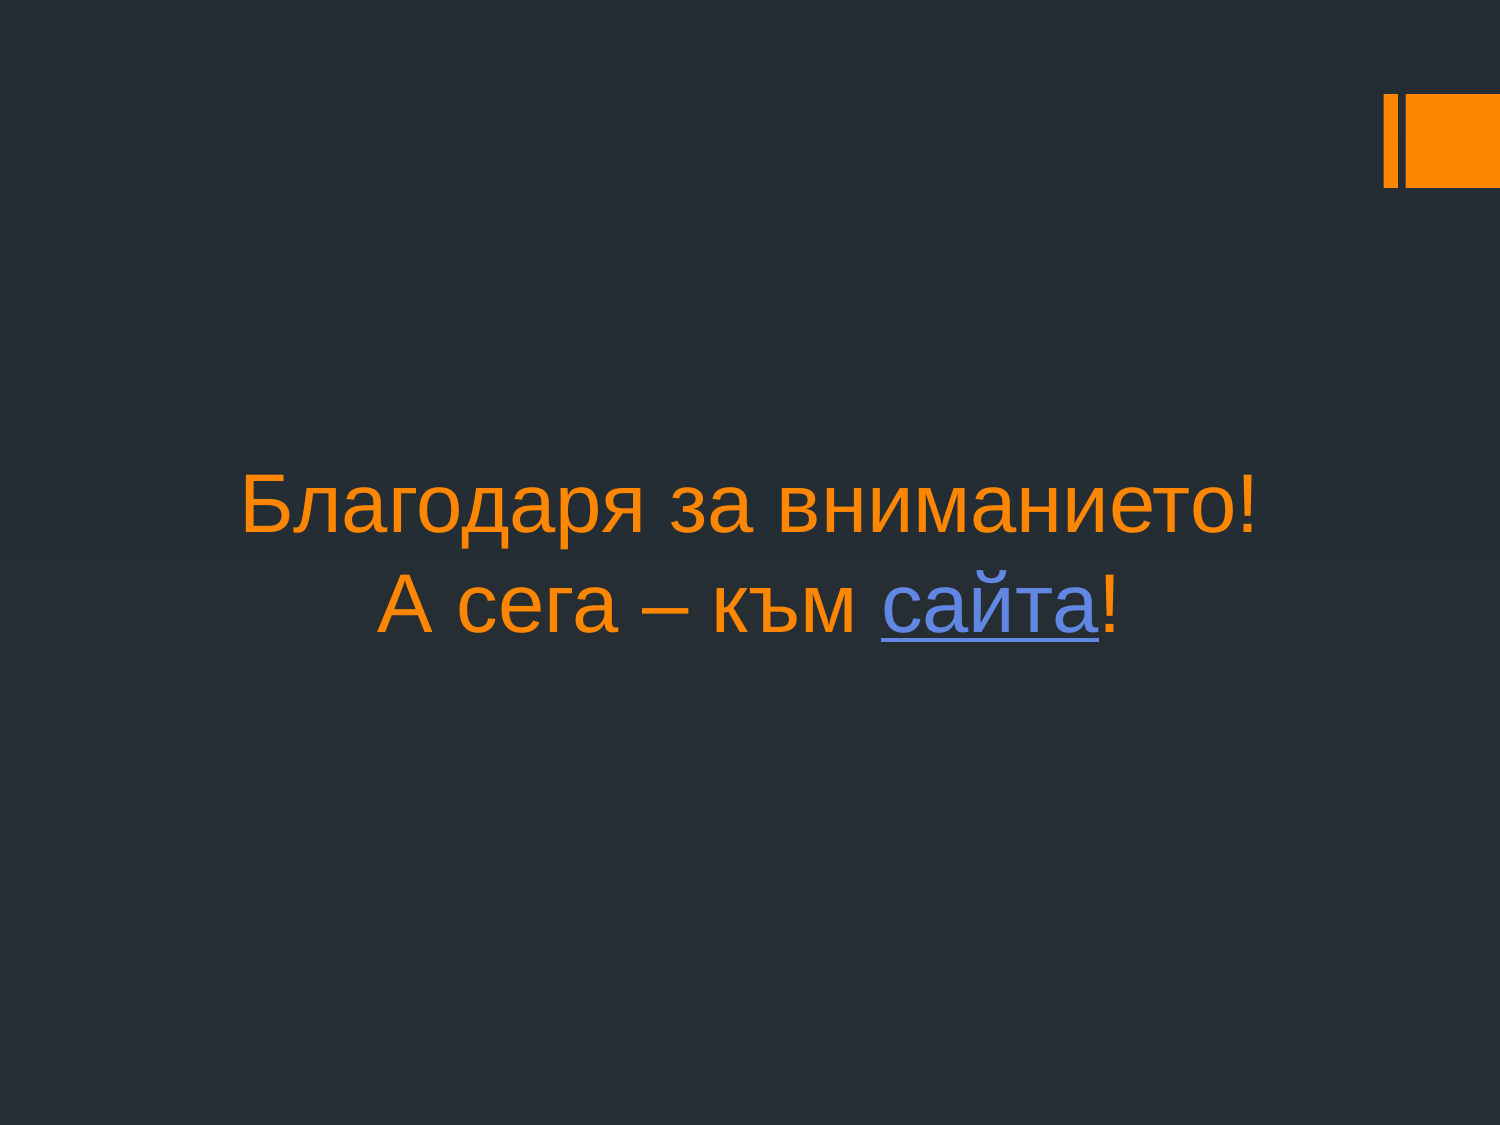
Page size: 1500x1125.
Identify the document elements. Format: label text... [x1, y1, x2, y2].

title Благодаря за вниманието! А сега – към сайта! [150, 467, 1350, 658]
